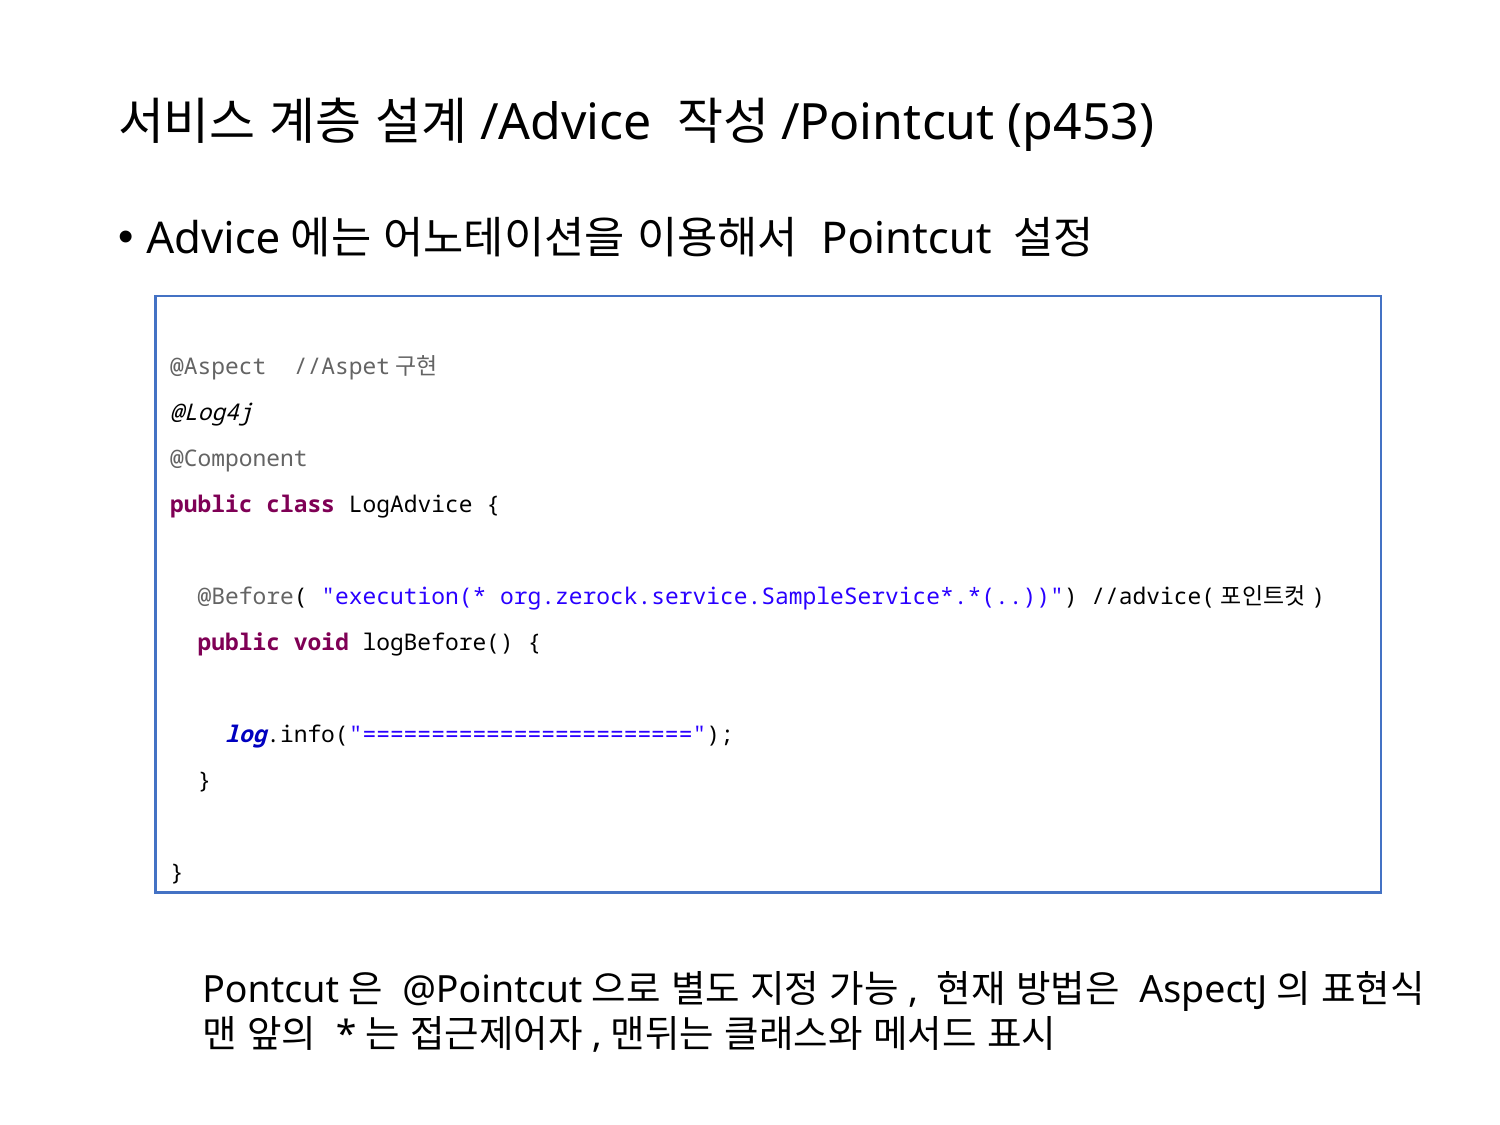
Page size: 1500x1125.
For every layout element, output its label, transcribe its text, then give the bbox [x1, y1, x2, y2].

text_box Pontcut은 @Pointcut으로 별도 지정 가능, 현재 방법은 AspectJ의 표현식 맨 앞의 *는 접근제어자,맨뒤는 클래스와 메서드 표시 [187, 957, 1440, 1062]
list Advice에는 어노테이션을 이용해서 Pointcut 설정 [103, 208, 1397, 1014]
title 서비스 계층 설계/Advice 작성/Pointcut (p453) [103, 59, 1397, 188]
text_box @Aspect //Aspet구현 @Log4j @Component public class LogAdvice { @Before( "execution(* org.zerock.service.SampleService*.*(..))") //advice(포인트컷) public void logBefore() { log.info("========================"); } } [154, 295, 1382, 894]
